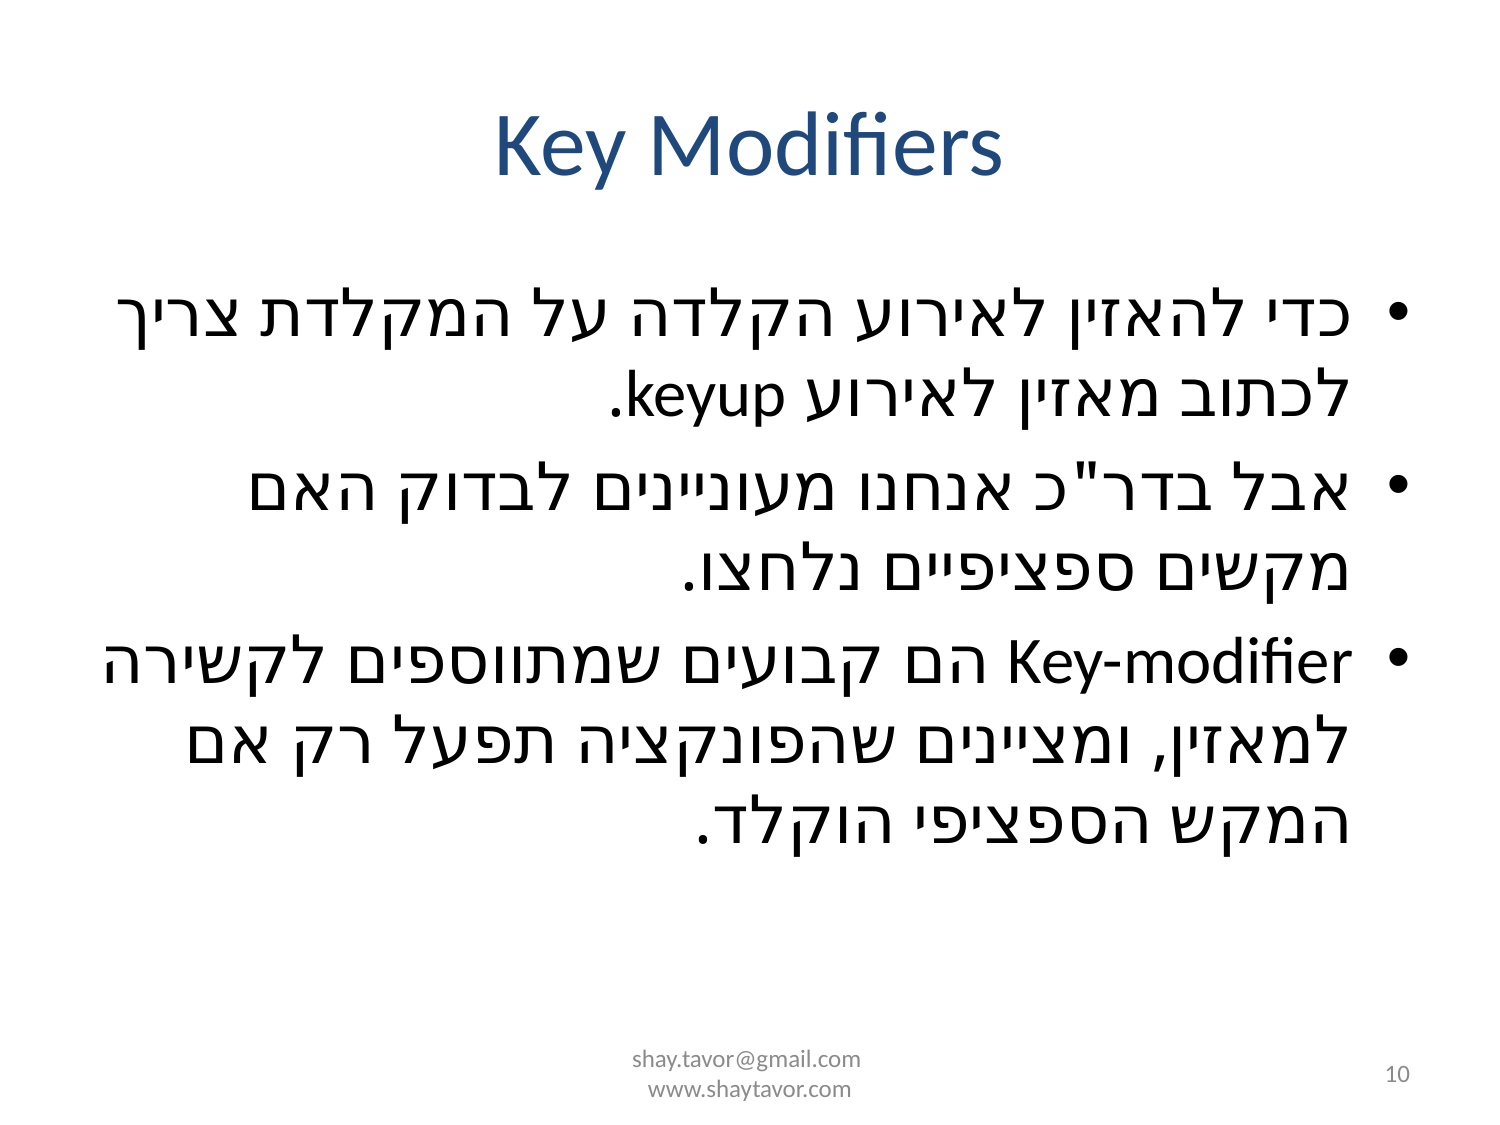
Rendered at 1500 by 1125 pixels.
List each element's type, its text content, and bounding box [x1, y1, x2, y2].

slide_number 10 [1074, 1042, 1425, 1103]
list כדי להאזין לאירוע הקלדה על המקלדת צריך לכתוב מאזין לאירוע keyup. אבל בדר"כ אנחנו מעוניינים לבדוק האם מקשים ספציפיים נלחצו. Key-modifier הם קבועים שמתווספים לקשירה למאזין, ומציינים שהפונקציה תפעל רק אם המקש הספציפי הוקלד. [75, 262, 1425, 1005]
title Key Modifiers [75, 45, 1425, 233]
footer shay.tavor@gmail.com www.shaytavor.com [512, 1042, 988, 1103]
